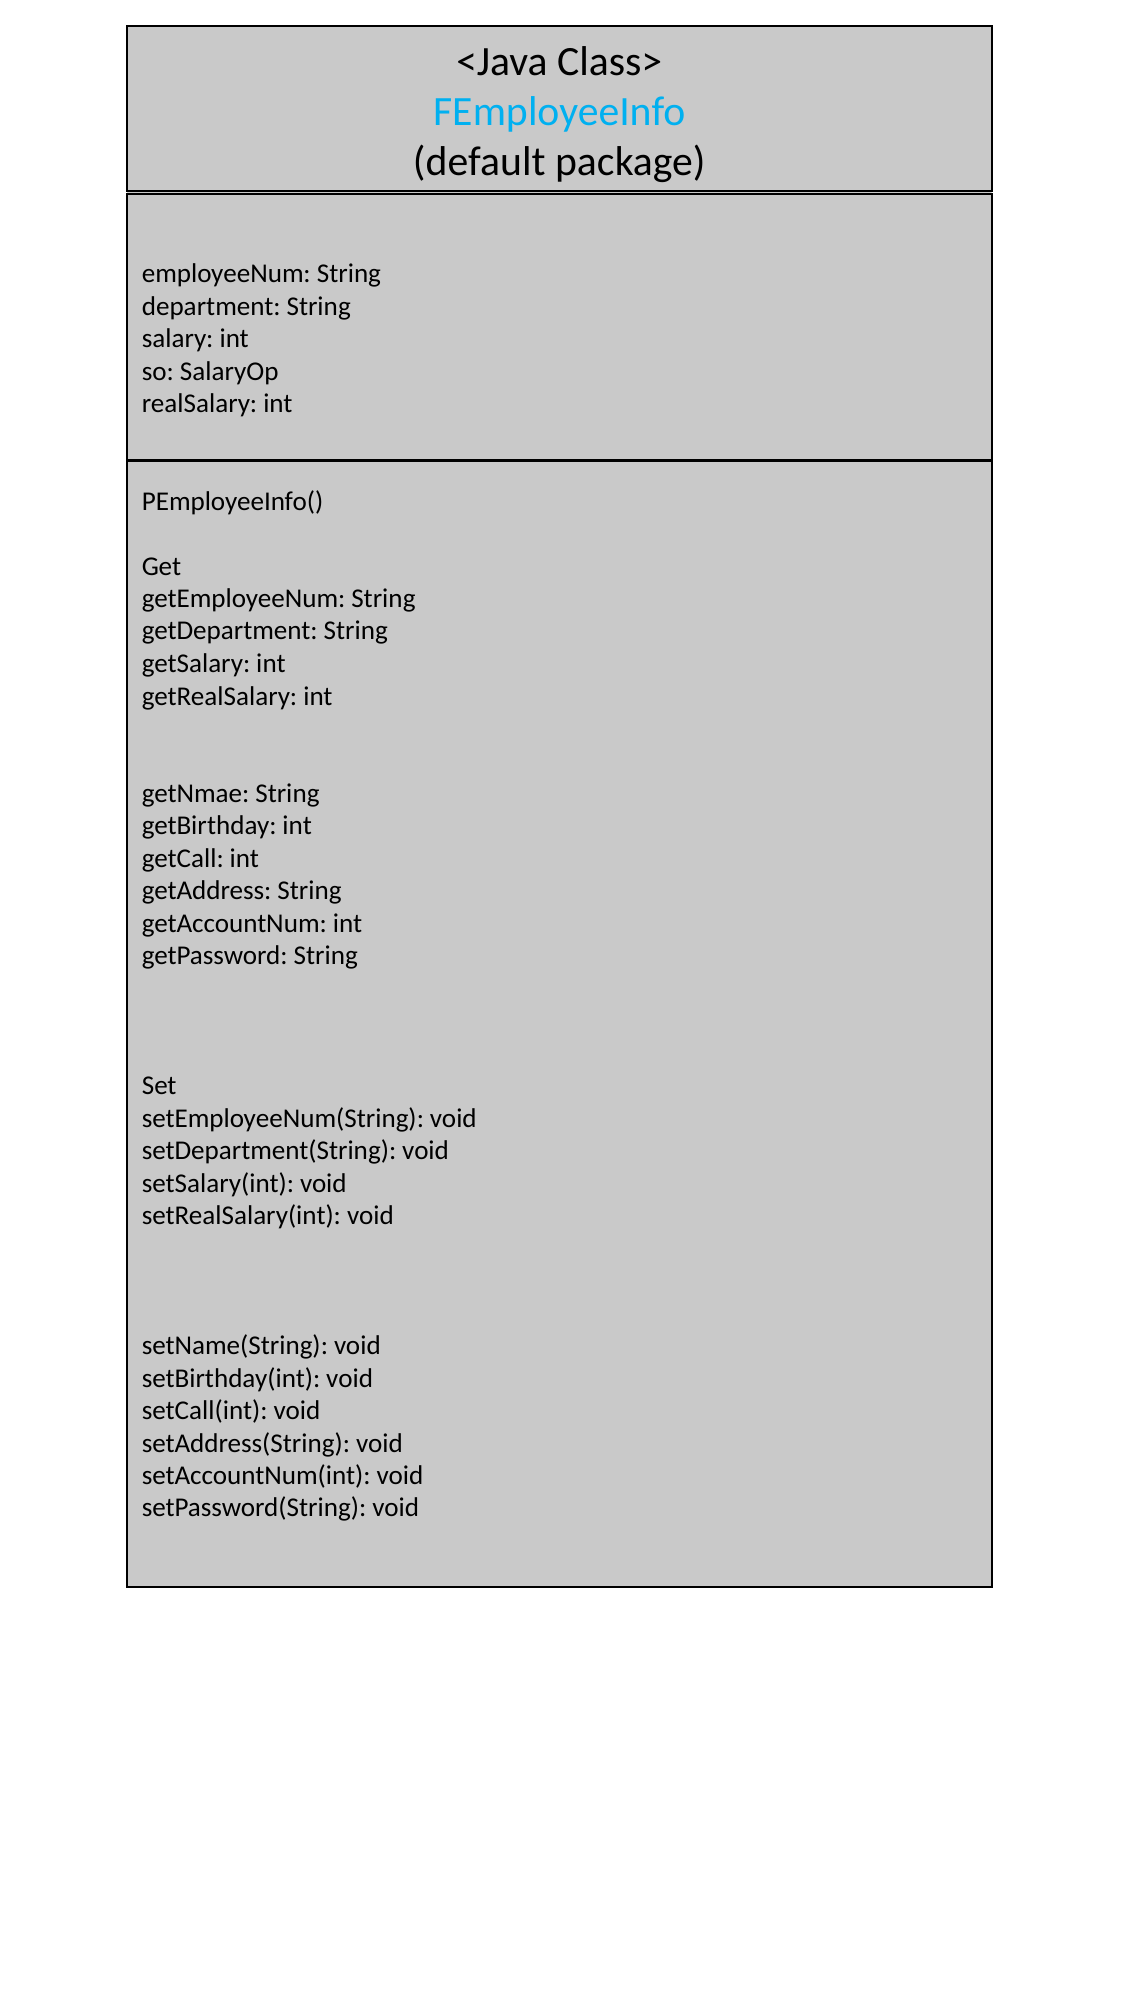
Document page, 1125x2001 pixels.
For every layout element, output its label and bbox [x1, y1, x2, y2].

text_box [126, 26, 992, 1588]
